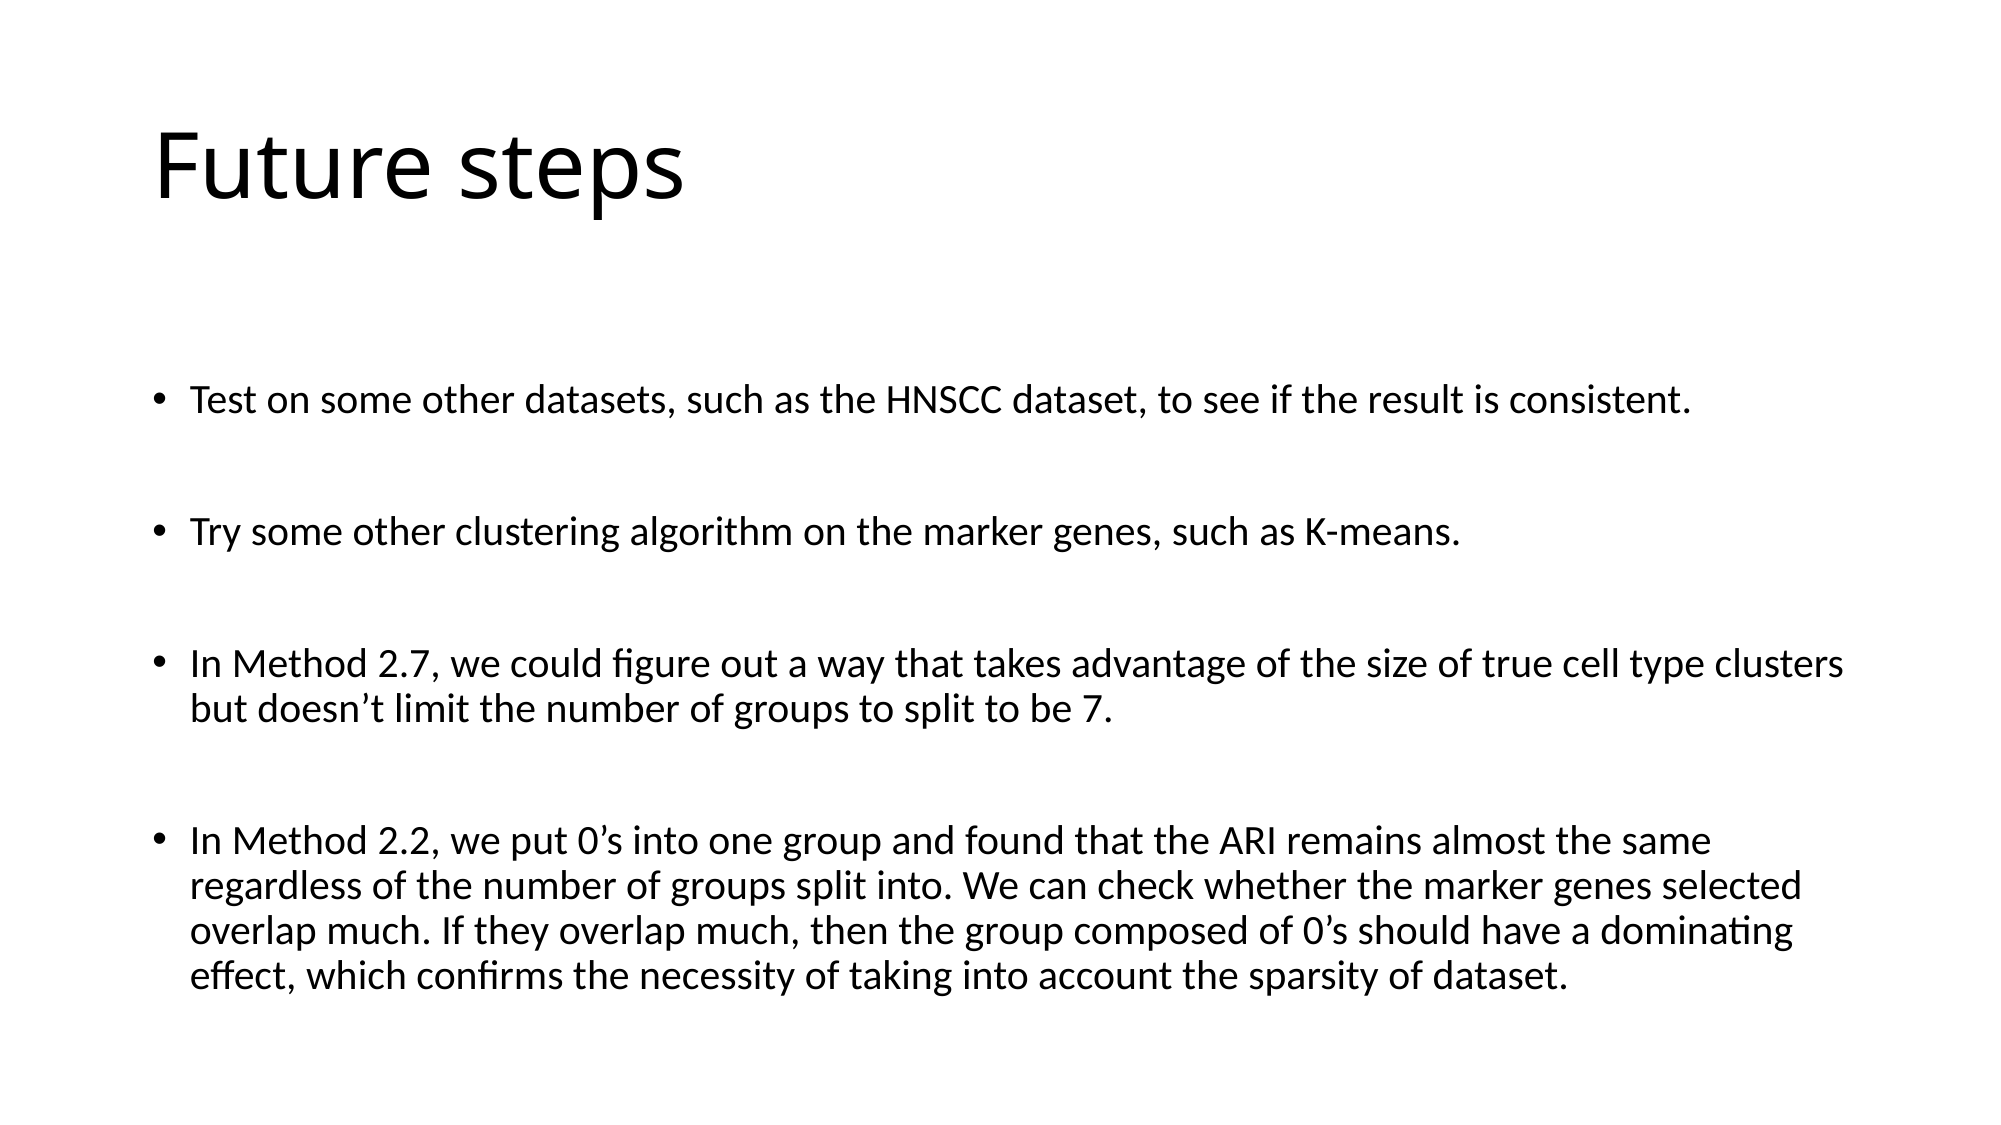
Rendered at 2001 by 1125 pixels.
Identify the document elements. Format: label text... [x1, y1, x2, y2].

title Future steps [137, 59, 1863, 278]
list Test on some other datasets, such as the HNSCC dataset, to see if the result is consistent. Try some other clustering algorithm on the marker genes, such as K-means. In Method 2.7, we could figure out a way that takes advantage of the size of true cell type clusters but doesn’t limit the number of groups to split to be 7. In Method 2.2, we put 0’s into one group and found that the ARI remains almost the same regardless of the number of groups split into. We can check whether the marker genes selected overlap much. If they overlap much, then the group composed of 0’s should have a dominating effect, which confirms the necessity of taking into account the sparsity of dataset. [137, 299, 1863, 1014]
